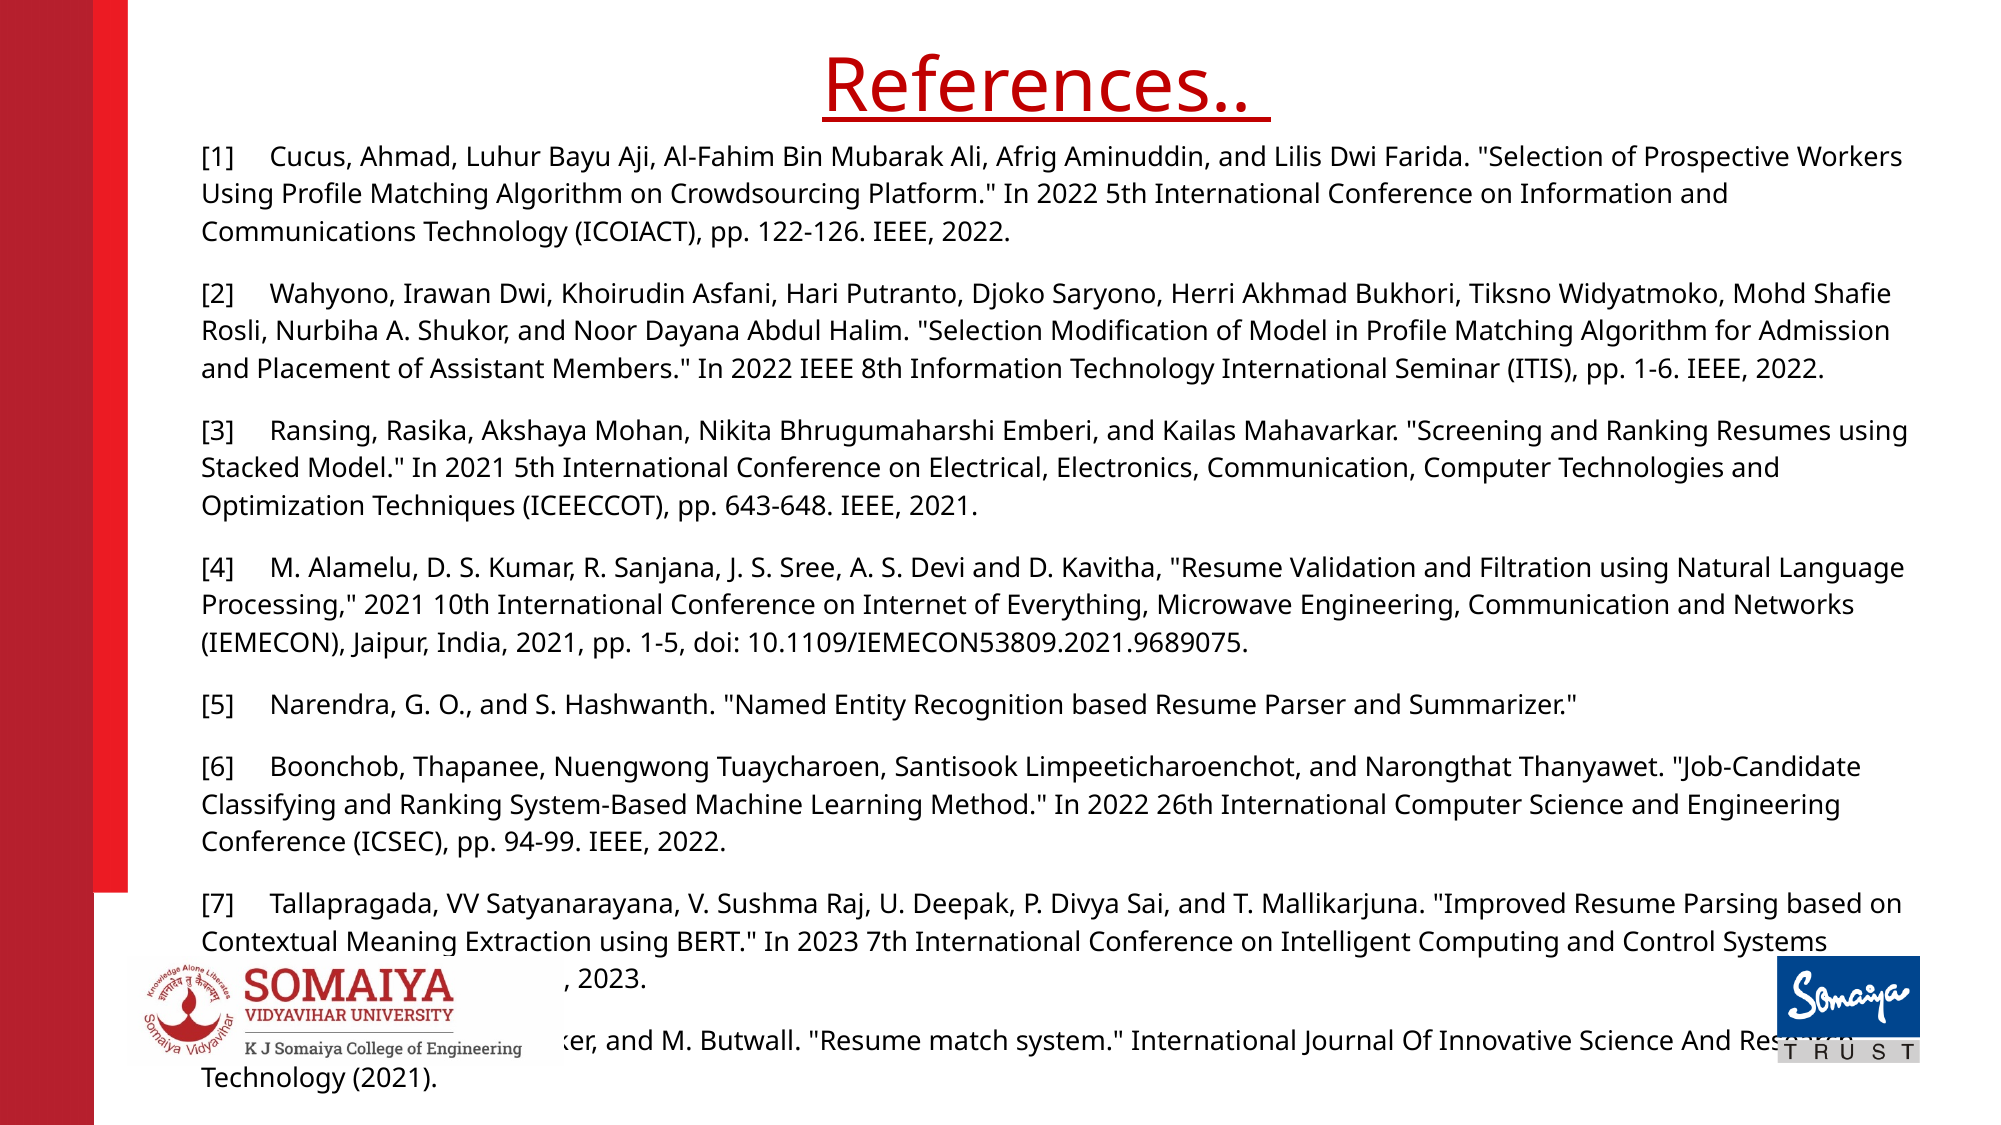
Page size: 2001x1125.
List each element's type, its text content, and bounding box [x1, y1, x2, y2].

title References.. [184, 18, 1910, 156]
list [1] Cucus, Ahmad, Luhur Bayu Aji, Al-Fahim Bin Mubarak Ali, Afrig Aminuddin, and Lilis Dwi Farida. "Selection of Prospective Workers Using Profile Matching Algorithm on Crowdsourcing Platform." In 2022 5th International Conference on Information and Communications Technology (ICOIACT), pp. 122-126. IEEE, 2022. [2] Wahyono, Irawan Dwi, Khoirudin Asfani, Hari Putranto, Djoko Saryono, Herri Akhmad Bukhori, Tiksno Widyatmoko, Mohd Shafie Rosli, Nurbiha A. Shukor, and Noor Dayana Abdul Halim. "Selection Modification of Model in Profile Matching Algorithm for Admission and Placement of Assistant Members." In 2022 IEEE 8th Information Technology International Seminar (ITIS), pp. 1-6. IEEE, 2022. [3] Ransing, Rasika, Akshaya Mohan, Nikita Bhrugumaharshi Emberi, and Kailas Mahavarkar. "Screening and Ranking Resumes using Stacked Model." In 2021 5th International Conference on Electrical, Electronics, Communication, Computer Technologies and Optimization Techniques (ICEECCOT), pp. 643-648. IEEE, 2021. [4] M. Alamelu, D. S. Kumar, R. Sanjana, J. S. Sree, A. S. Devi and D. Kavitha, "Resume Validation and Filtration using Natural Language Processing," 2021 10th International Conference on Internet of Everything, Microwave Engineering, Communication and Networks (IEMECON), Jaipur, India, 2021, pp. 1-5, doi: 10.1109/IEMECON53809.2021.9689075. [5] Narendra, G. O., and S. Hashwanth. "Named Entity Recognition based Resume Parser and Summarizer." [6] Boonchob, Thapanee, Nuengwong Tuaycharoen, Santisook Limpeeticharoenchot, and Narongthat Thanyawet. "Job-Candidate Classifying and Ranking System-Based Machine Learning Method." In 2022 26th International Computer Science and Engineering Conference (ICSEC), pp. 94-99. IEEE, 2022. [7] Tallapragada, VV Satyanarayana, V. Sushma Raj, U. Deepak, P. Divya Sai, and T. Mallikarjuna. "Improved Resume Parsing based on Contextual Meaning Extraction using BERT." In 2023 7th International Conference on Intelligent Computing and Control Systems (ICICCS), pp. 1702-1708. IEEE, 2023. [8] Khamker, Niti, Y. Khamker, and M. Butwall. "Resume match system." International Journal Of Innovative Science And Research Technology (2021). [186, 127, 1927, 856]
picture [0, 0, 128, 1125]
picture [127, 955, 564, 1066]
picture [1777, 956, 1921, 1063]
